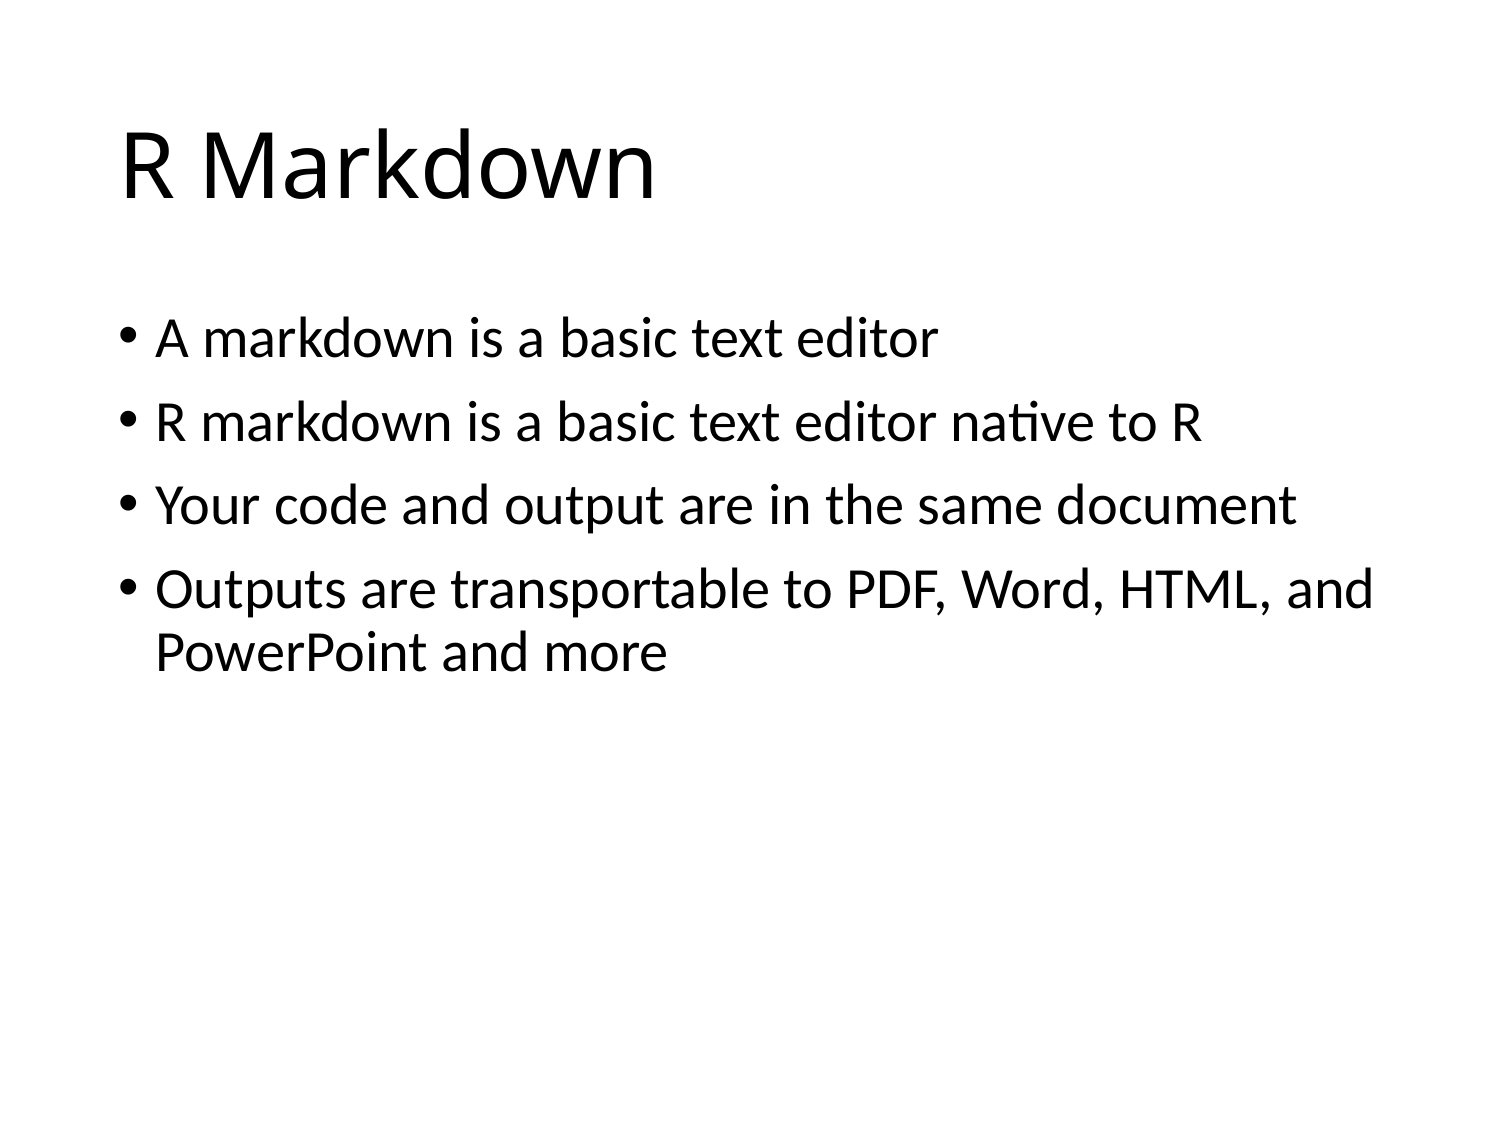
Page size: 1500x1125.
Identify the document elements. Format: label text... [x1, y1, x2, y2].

list A markdown is a basic text editor R markdown is a basic text editor native to R Your code and output are in the same document Outputs are transportable to PDF, Word, HTML, and PowerPoint and more [103, 299, 1397, 1014]
title R Markdown [103, 59, 1397, 278]
